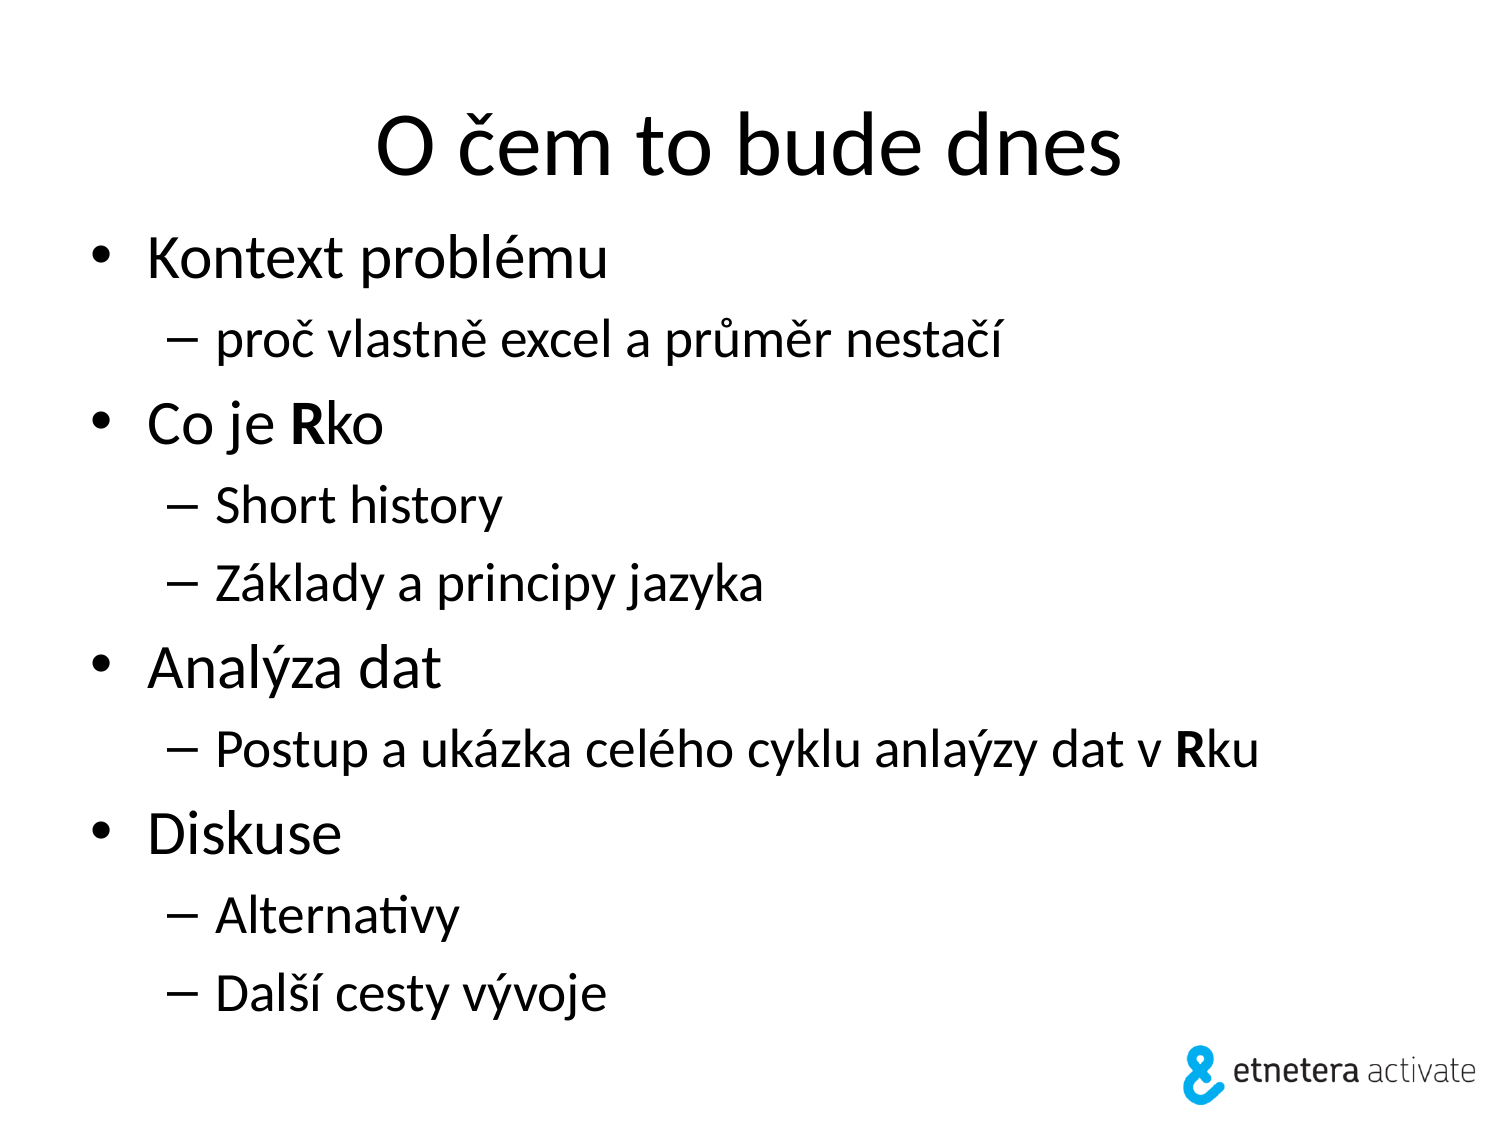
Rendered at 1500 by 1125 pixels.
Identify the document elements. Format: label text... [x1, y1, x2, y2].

title O čem to bude dnes [75, 45, 1425, 208]
list Kontext problému proč vlastně excel a průměr nestačí Co je Rko Short history Základy a principy jazyka Analýza dat Postup a ukázka celého cyklu anlaýzy dat v Rku Diskuse Alternativy Další cesty vývoje [75, 208, 1425, 1035]
picture [1158, 1021, 1500, 1125]
